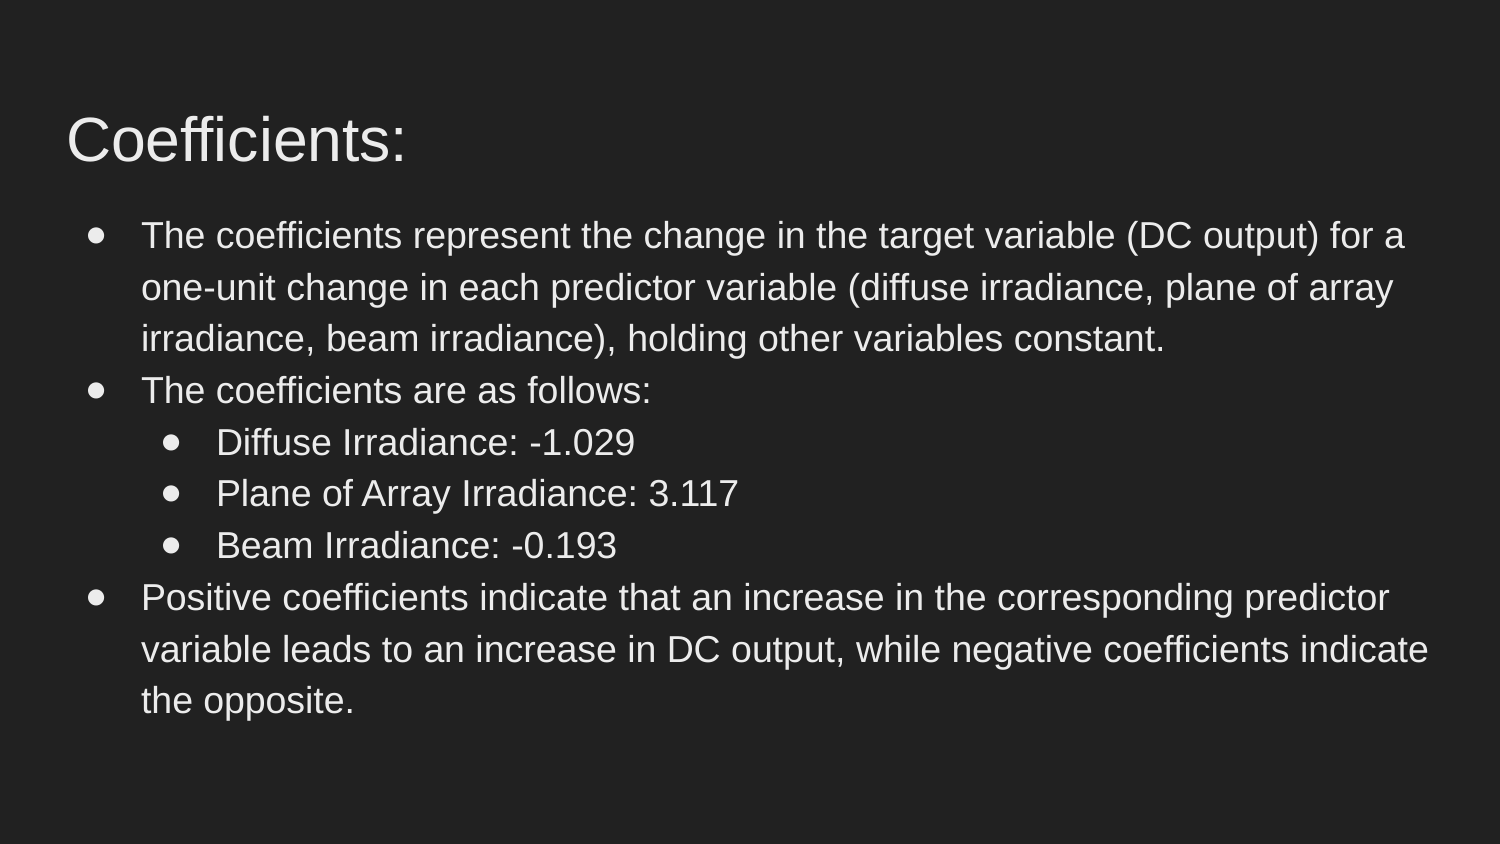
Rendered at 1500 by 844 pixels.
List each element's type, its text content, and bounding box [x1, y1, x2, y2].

list The coefficients represent the change in the target variable (DC output) for a one-unit change in each predictor variable (diffuse irradiance, plane of array irradiance, beam irradiance), holding other variables constant. The coefficients are as follows: Diffuse Irradiance: -1.029 Plane of Array Irradiance: 3.117 Beam Irradiance: -0.193 Positive coefficients indicate that an increase in the corresponding predictor variable leads to an increase in DC output, while negative coefficients indicate the opposite. [51, 189, 1449, 750]
title Coefficients: [51, 72, 1449, 167]
